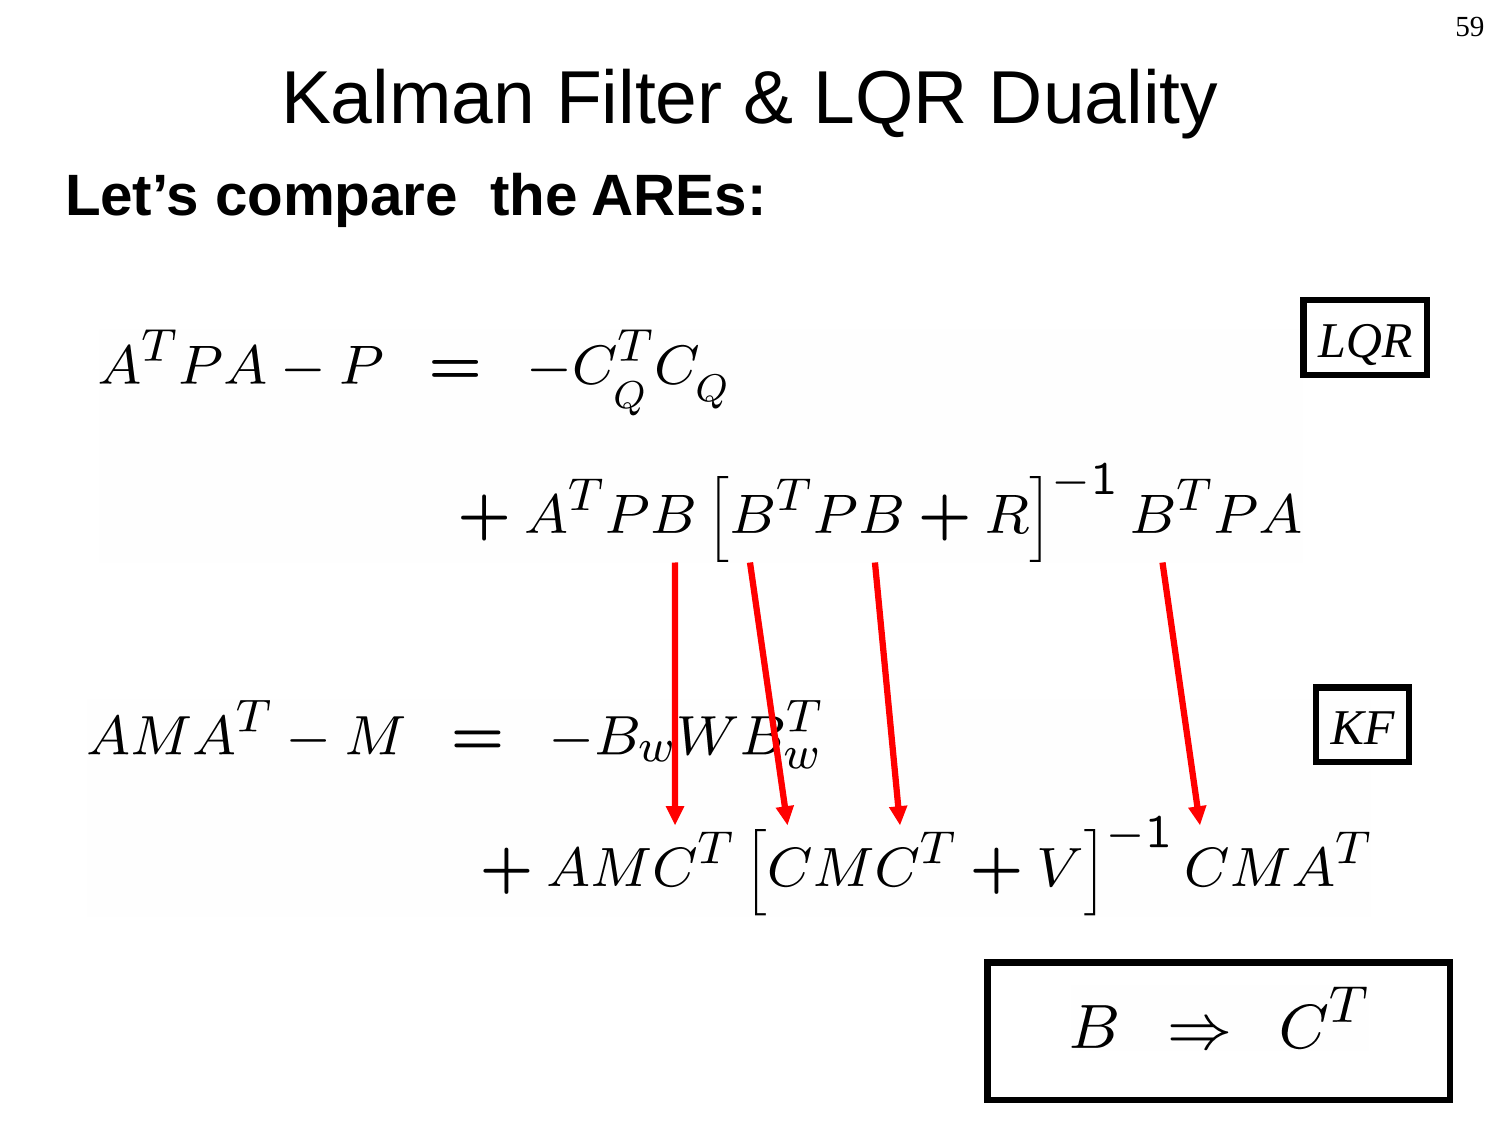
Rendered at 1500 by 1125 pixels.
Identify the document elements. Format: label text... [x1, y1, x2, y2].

text_box LQR [1303, 299, 1428, 375]
slide_number 59 [1388, 0, 1500, 76]
picture [99, 328, 1303, 563]
picture [1071, 985, 1369, 1051]
title Kalman Filter & LQR Duality [112, 0, 1388, 149]
text_box KF [1315, 687, 1410, 763]
text_box [987, 962, 1450, 1100]
list Let’s compare the AREs: [49, 149, 1463, 1088]
picture [87, 699, 1371, 917]
